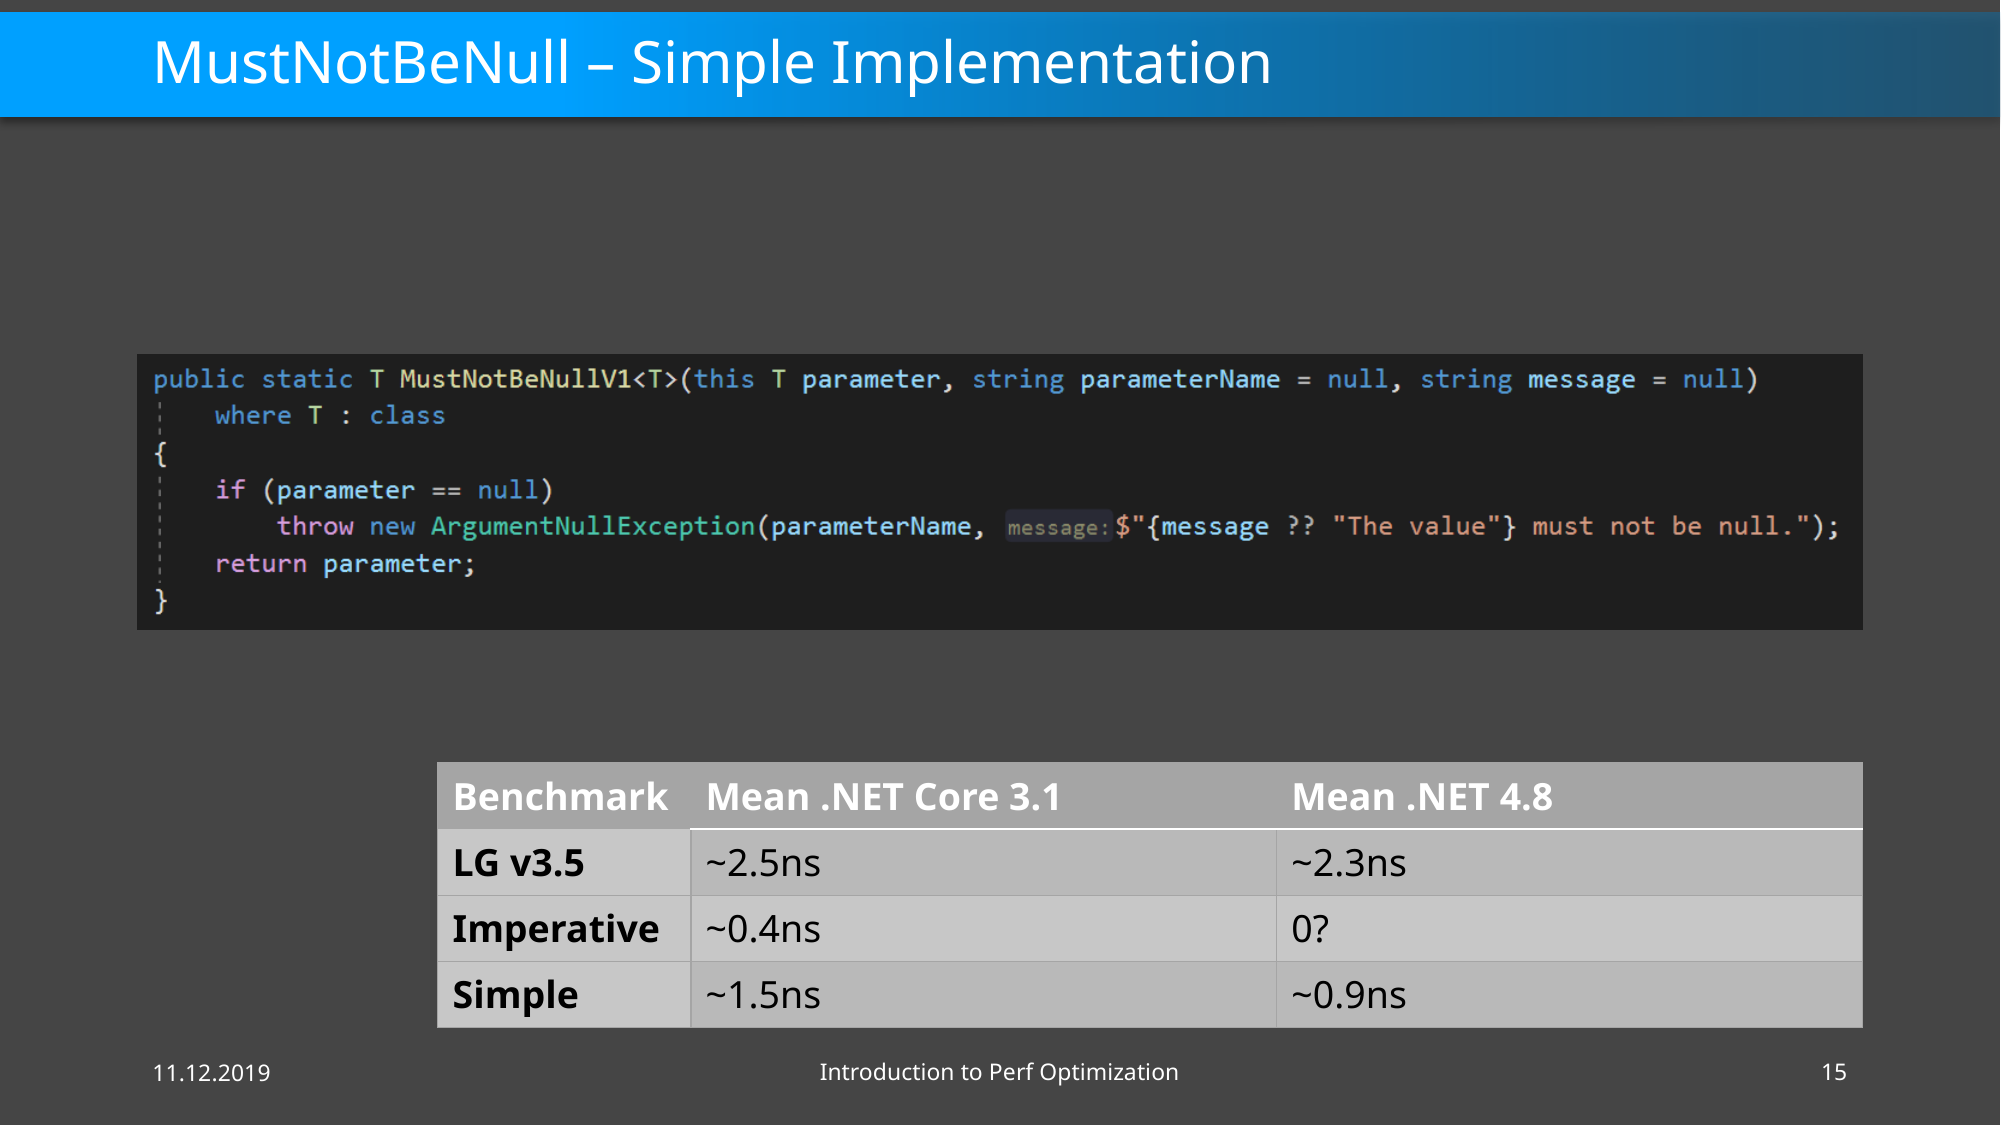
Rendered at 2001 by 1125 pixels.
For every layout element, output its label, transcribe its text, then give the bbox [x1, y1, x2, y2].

table_cell LG v3.5 [438, 829, 690, 895]
table_cell ~1.5ns [692, 962, 1276, 1027]
table_cell ~0.9ns [1277, 962, 1862, 1027]
table_cell Simple [438, 962, 690, 1027]
table_cell ~0.4ns [692, 896, 1276, 961]
table_header Benchmark [438, 763, 690, 828]
slide_number 15 [1412, 1042, 1863, 1103]
table_header Mean .NET Core 3.1 [692, 763, 1276, 828]
table_cell ~2.5ns [692, 830, 1276, 895]
title MustNotBeNull – Simple Implementation [137, 23, 1863, 107]
table_cell Imperative [438, 896, 690, 961]
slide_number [137, 1042, 588, 1103]
table_cell 0? [1277, 896, 1862, 961]
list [137, 355, 1863, 630]
table_cell ~2.3ns [1277, 830, 1862, 895]
table_header Mean .NET 4.8 [1277, 763, 1862, 828]
footer Introduction to Perf Optimization [662, 1042, 1338, 1103]
